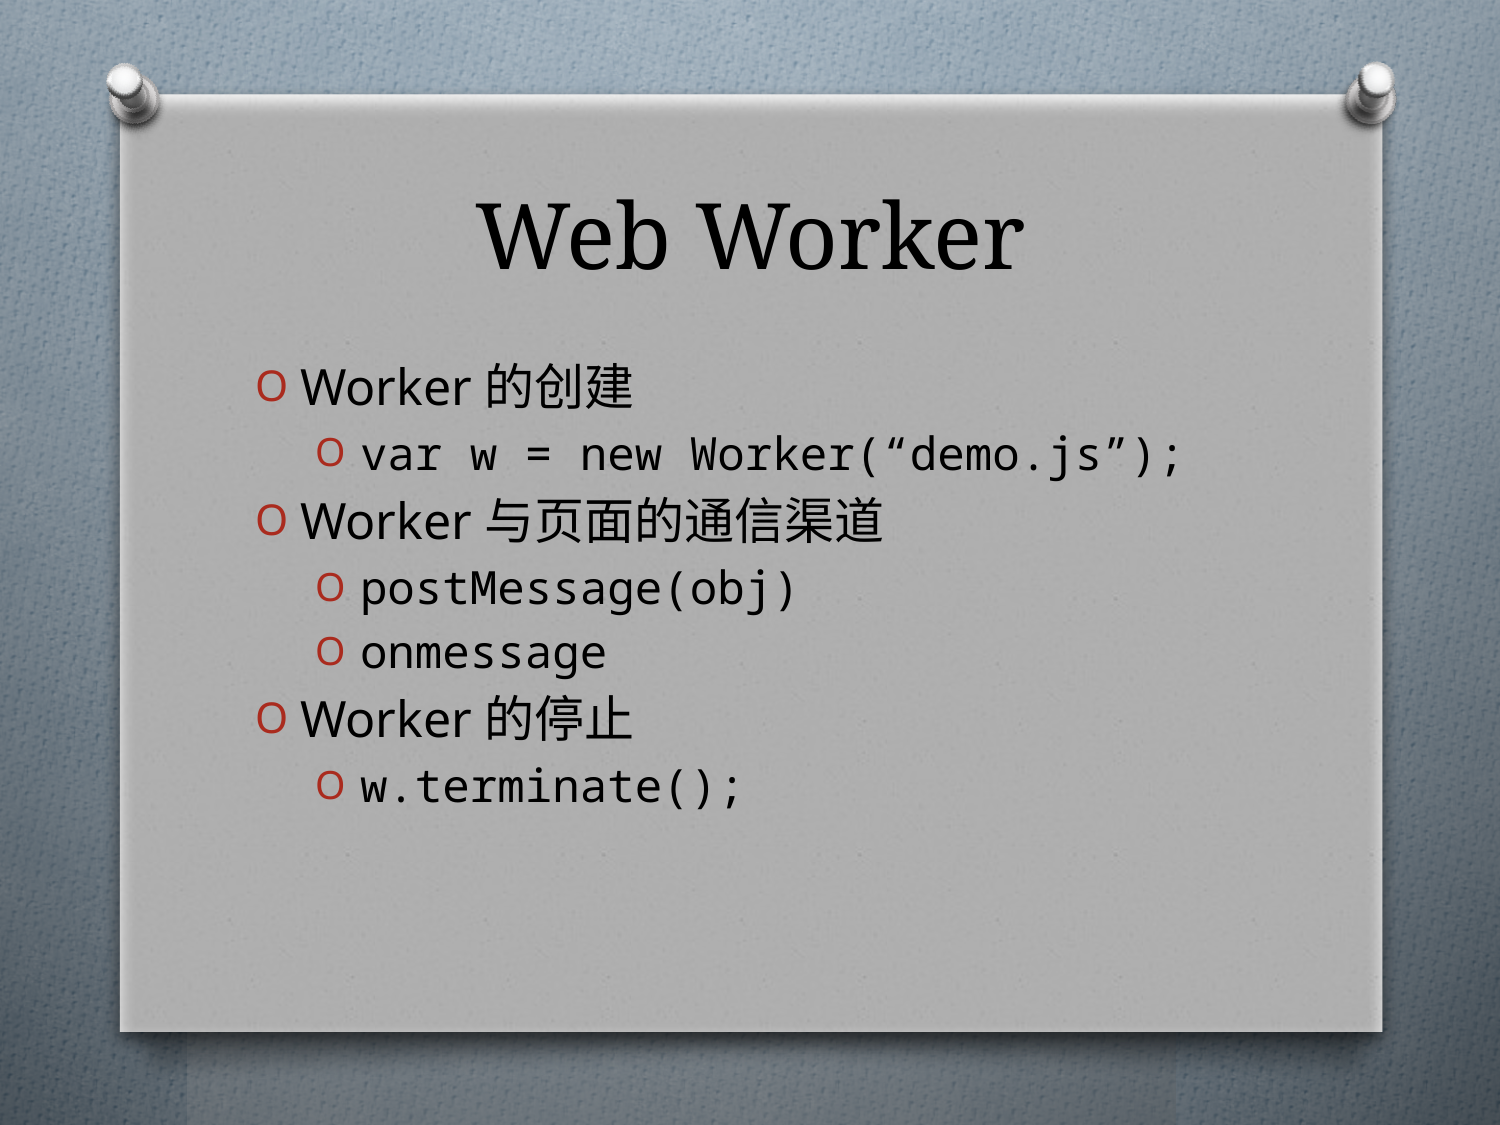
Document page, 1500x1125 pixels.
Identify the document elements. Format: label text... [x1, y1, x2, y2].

title Web Worker [179, 134, 1323, 332]
list Worker的创建 var w = new Worker(“demo.js”); Worker与页面的通信渠道 postMessage(obj) onmessage Worker的停止 w.terminate(); [240, 347, 1257, 939]
picture [75, 29, 198, 153]
picture [1317, 35, 1439, 156]
